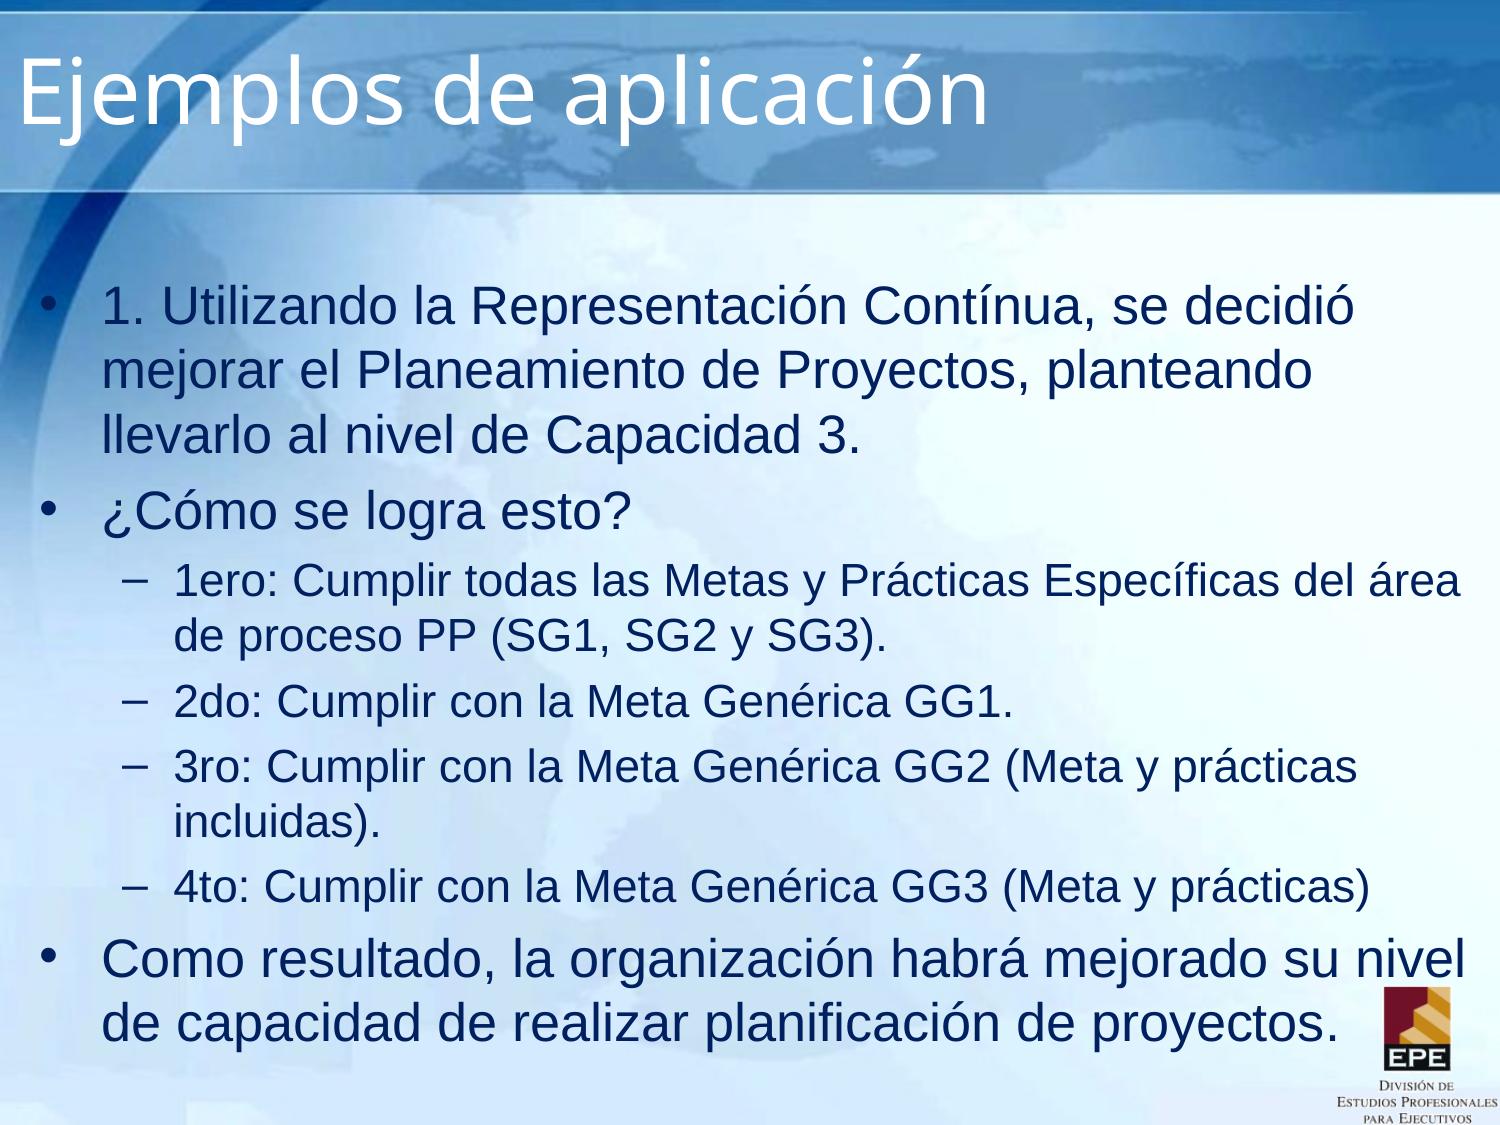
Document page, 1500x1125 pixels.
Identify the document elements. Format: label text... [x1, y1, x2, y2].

title Ejemplos de aplicación [0, 0, 1463, 175]
list 1. Utilizando la Representación Contínua, se decidió mejorar el Planeamiento de Proyectos, planteando llevarlo al nivel de Capacidad 3. ¿Cómo se logra esto? 1ero: Cumplir todas las Metas y Prácticas Específicas del área de proceso PP (SG1, SG2 y SG3). 2do: Cumplir con la Meta Genérica GG1. 3ro: Cumplir con la Meta Genérica GG2 (Meta y prácticas incluidas). 4to: Cumplir con la Meta Genérica GG3 (Meta y prácticas) Como resultado, la organización habrá mejorado su nivel de capacidad de realizar planificación de proyectos. [24, 262, 1500, 1075]
picture [0, 0, 1500, 1125]
